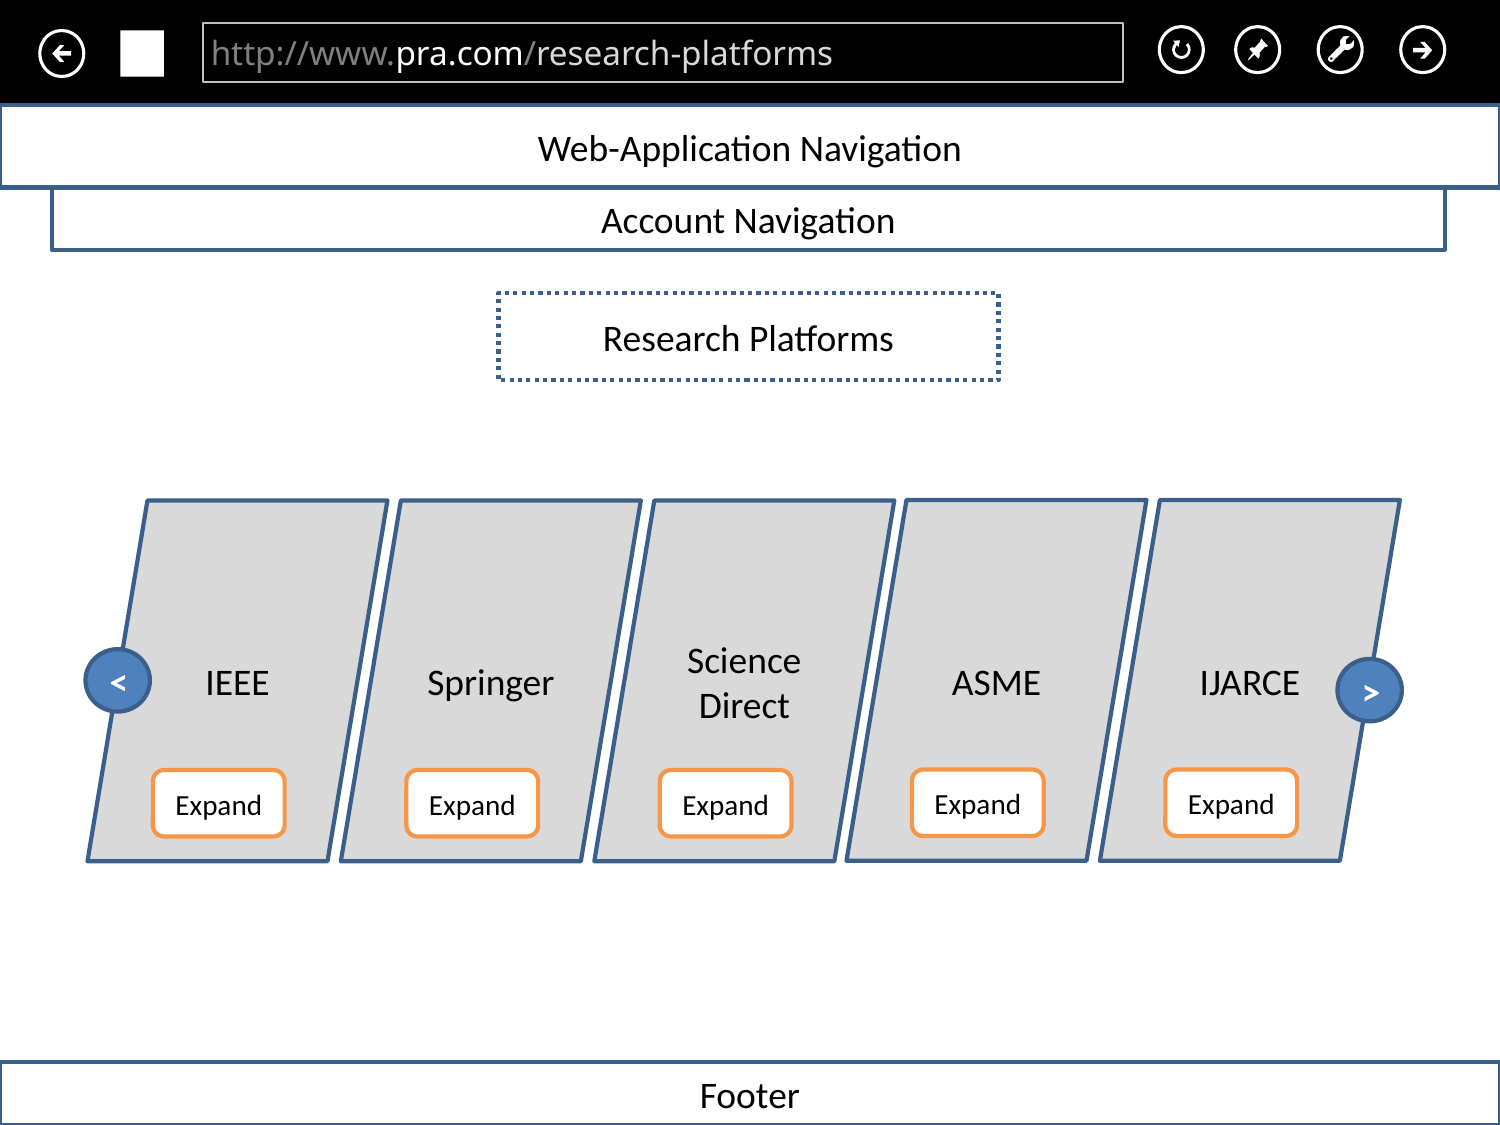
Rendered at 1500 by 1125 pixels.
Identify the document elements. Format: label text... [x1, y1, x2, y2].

text_box < [83, 647, 153, 714]
text_box ASME [844, 497, 1149, 863]
text_box > [1335, 656, 1405, 724]
text_box Expand [1163, 767, 1300, 839]
text_box Footer [0, 1060, 1500, 1125]
text_box Account Navigation [50, 185, 1447, 252]
text_box Springer [338, 498, 643, 864]
text_box Web-Application Navigation [0, 113, 1500, 190]
text_box Expand [657, 767, 794, 839]
text_box Research Platforms [496, 291, 1001, 382]
text_box IJARCE [1097, 497, 1402, 863]
text_box Expand [150, 767, 287, 839]
text_box Science Direct [592, 498, 897, 864]
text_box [0, 0, 1500, 106]
text_box Expand [404, 767, 541, 839]
text_box IEEE [85, 498, 390, 864]
text_box Expand [909, 767, 1046, 839]
